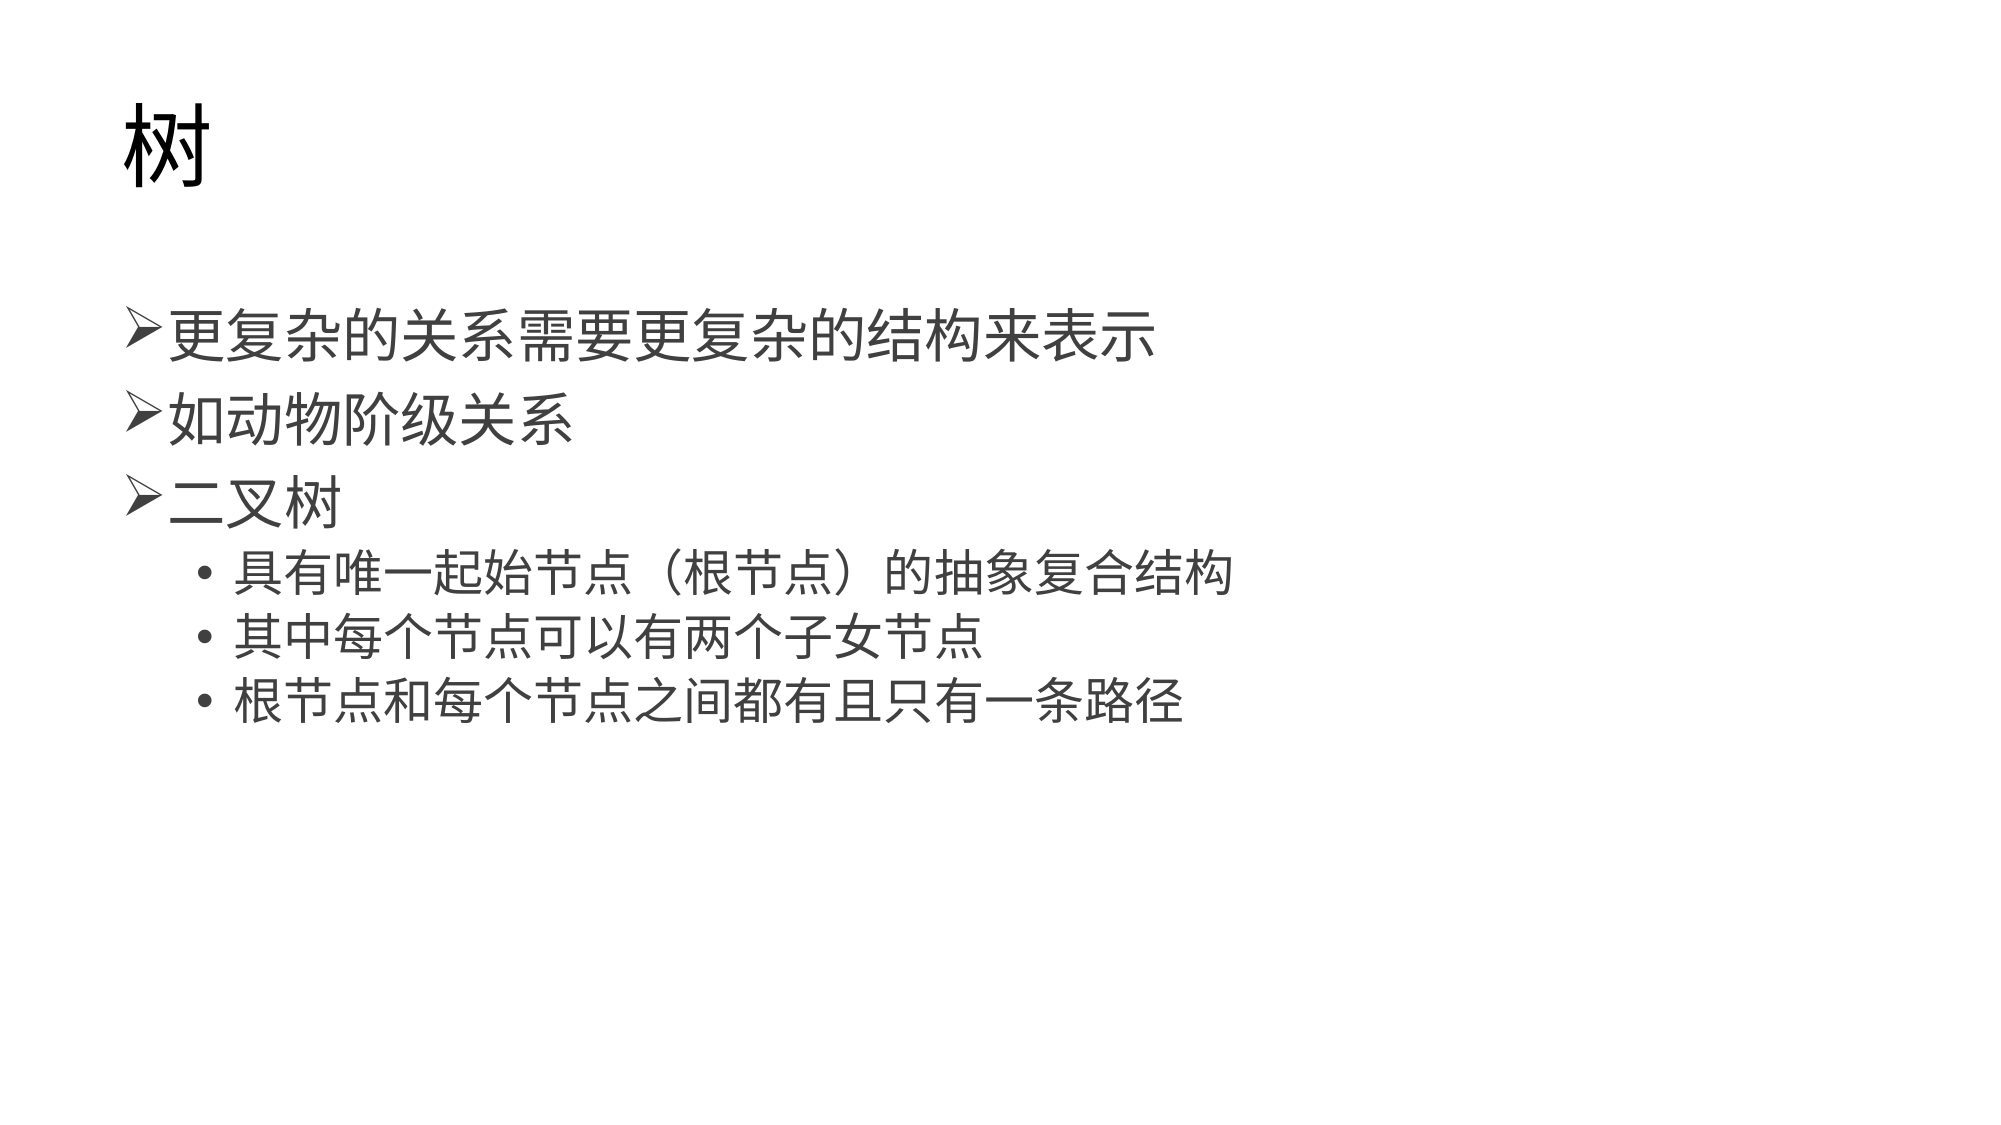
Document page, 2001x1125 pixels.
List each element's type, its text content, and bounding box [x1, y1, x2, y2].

list 更复杂的关系需要更复杂的结构来表示 如动物阶级关系 二叉树 具有唯一起始节点（根节点）的抽象复合结构 其中每个节点可以有两个子女节点 根节点和每个节点之间都有且只有一条路径 [106, 299, 1832, 1014]
title 树 [106, 42, 1832, 260]
